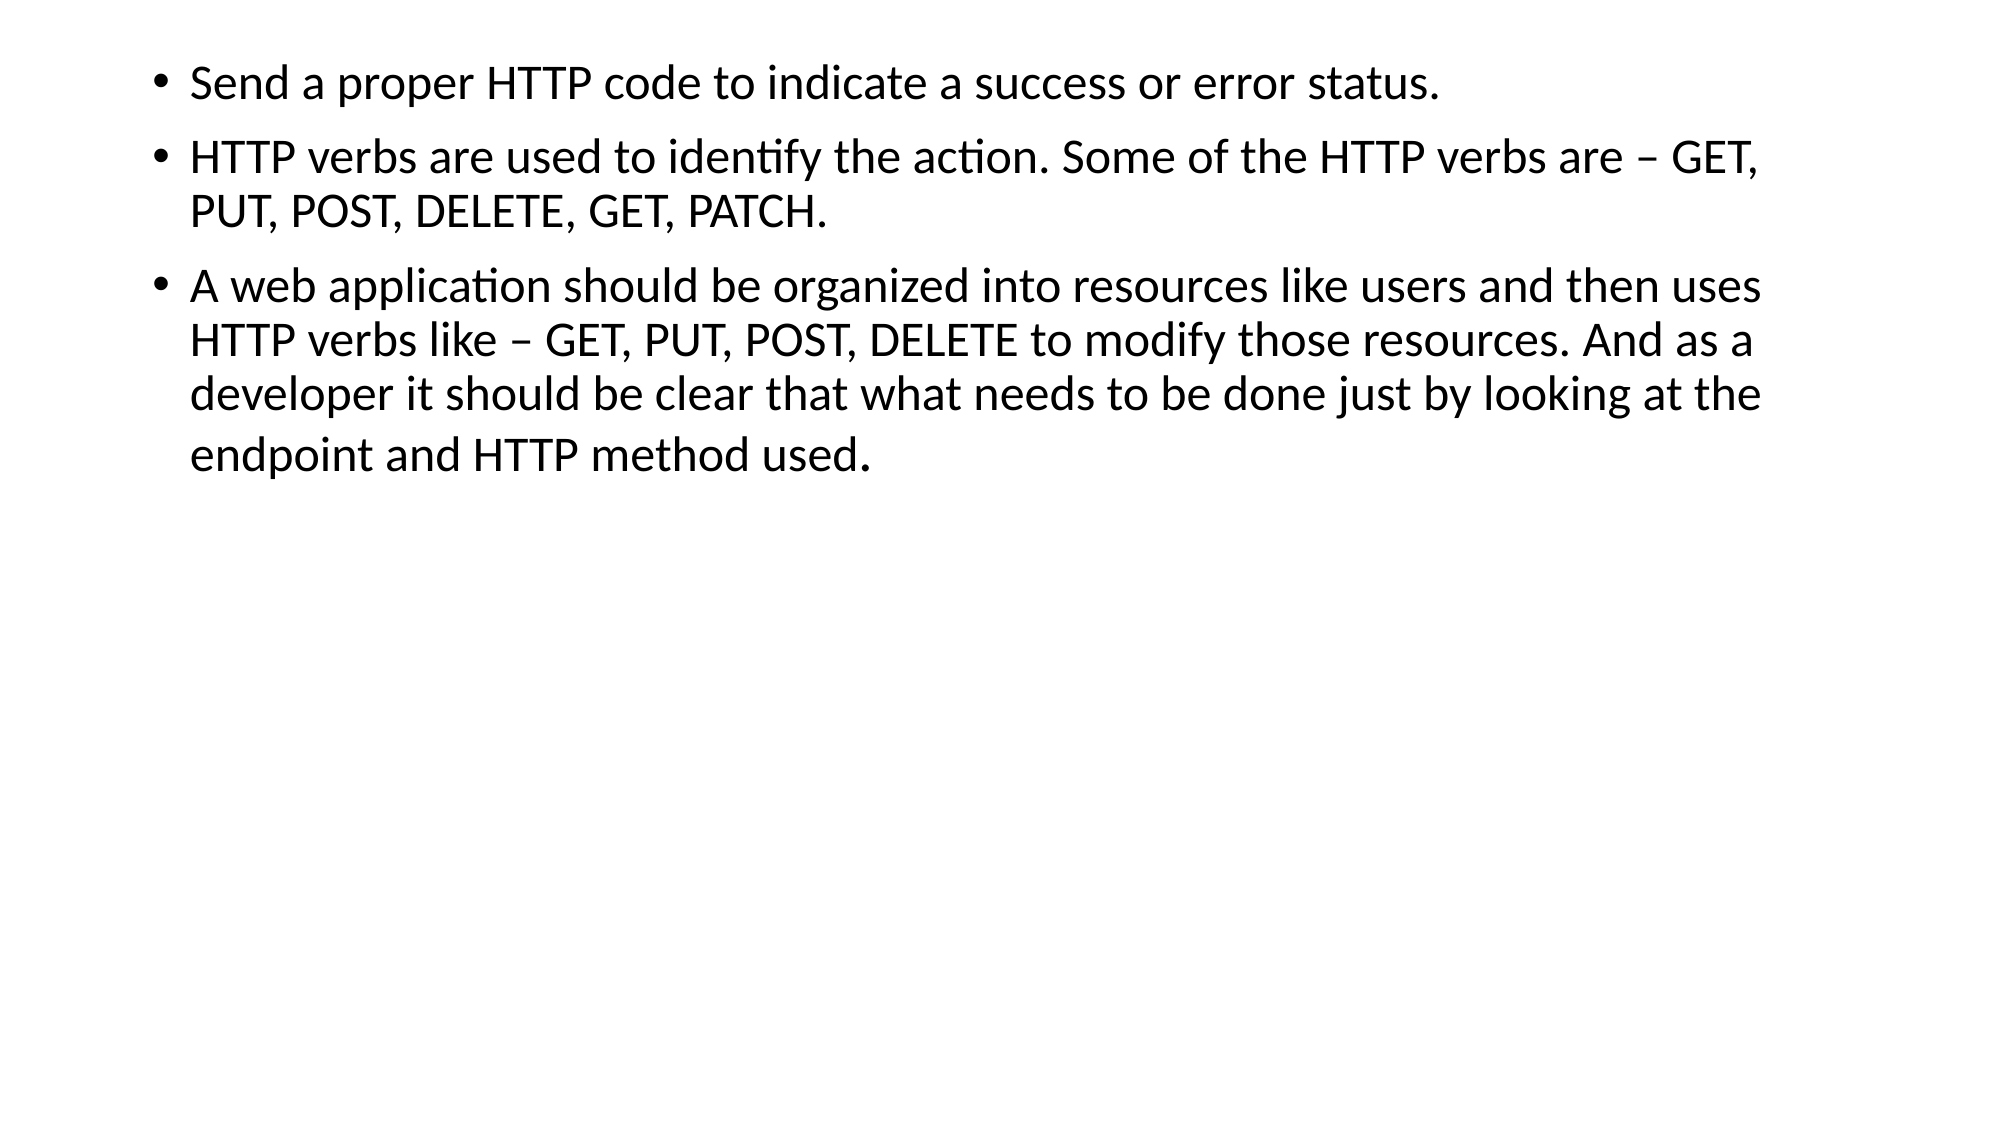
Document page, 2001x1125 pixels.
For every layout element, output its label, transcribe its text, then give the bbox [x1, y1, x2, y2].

list Send a proper HTTP code to indicate a success or error status. HTTP verbs are used to identify the action. Some of the HTTP verbs are – GET, PUT, POST, DELETE, GET, PATCH. A web application should be organized into resources like users and then uses HTTP verbs like – GET, PUT, POST, DELETE to modify those resources. And as a developer it should be clear that what needs to be done just by looking at the endpoint and HTTP method used. [137, 48, 1863, 1014]
